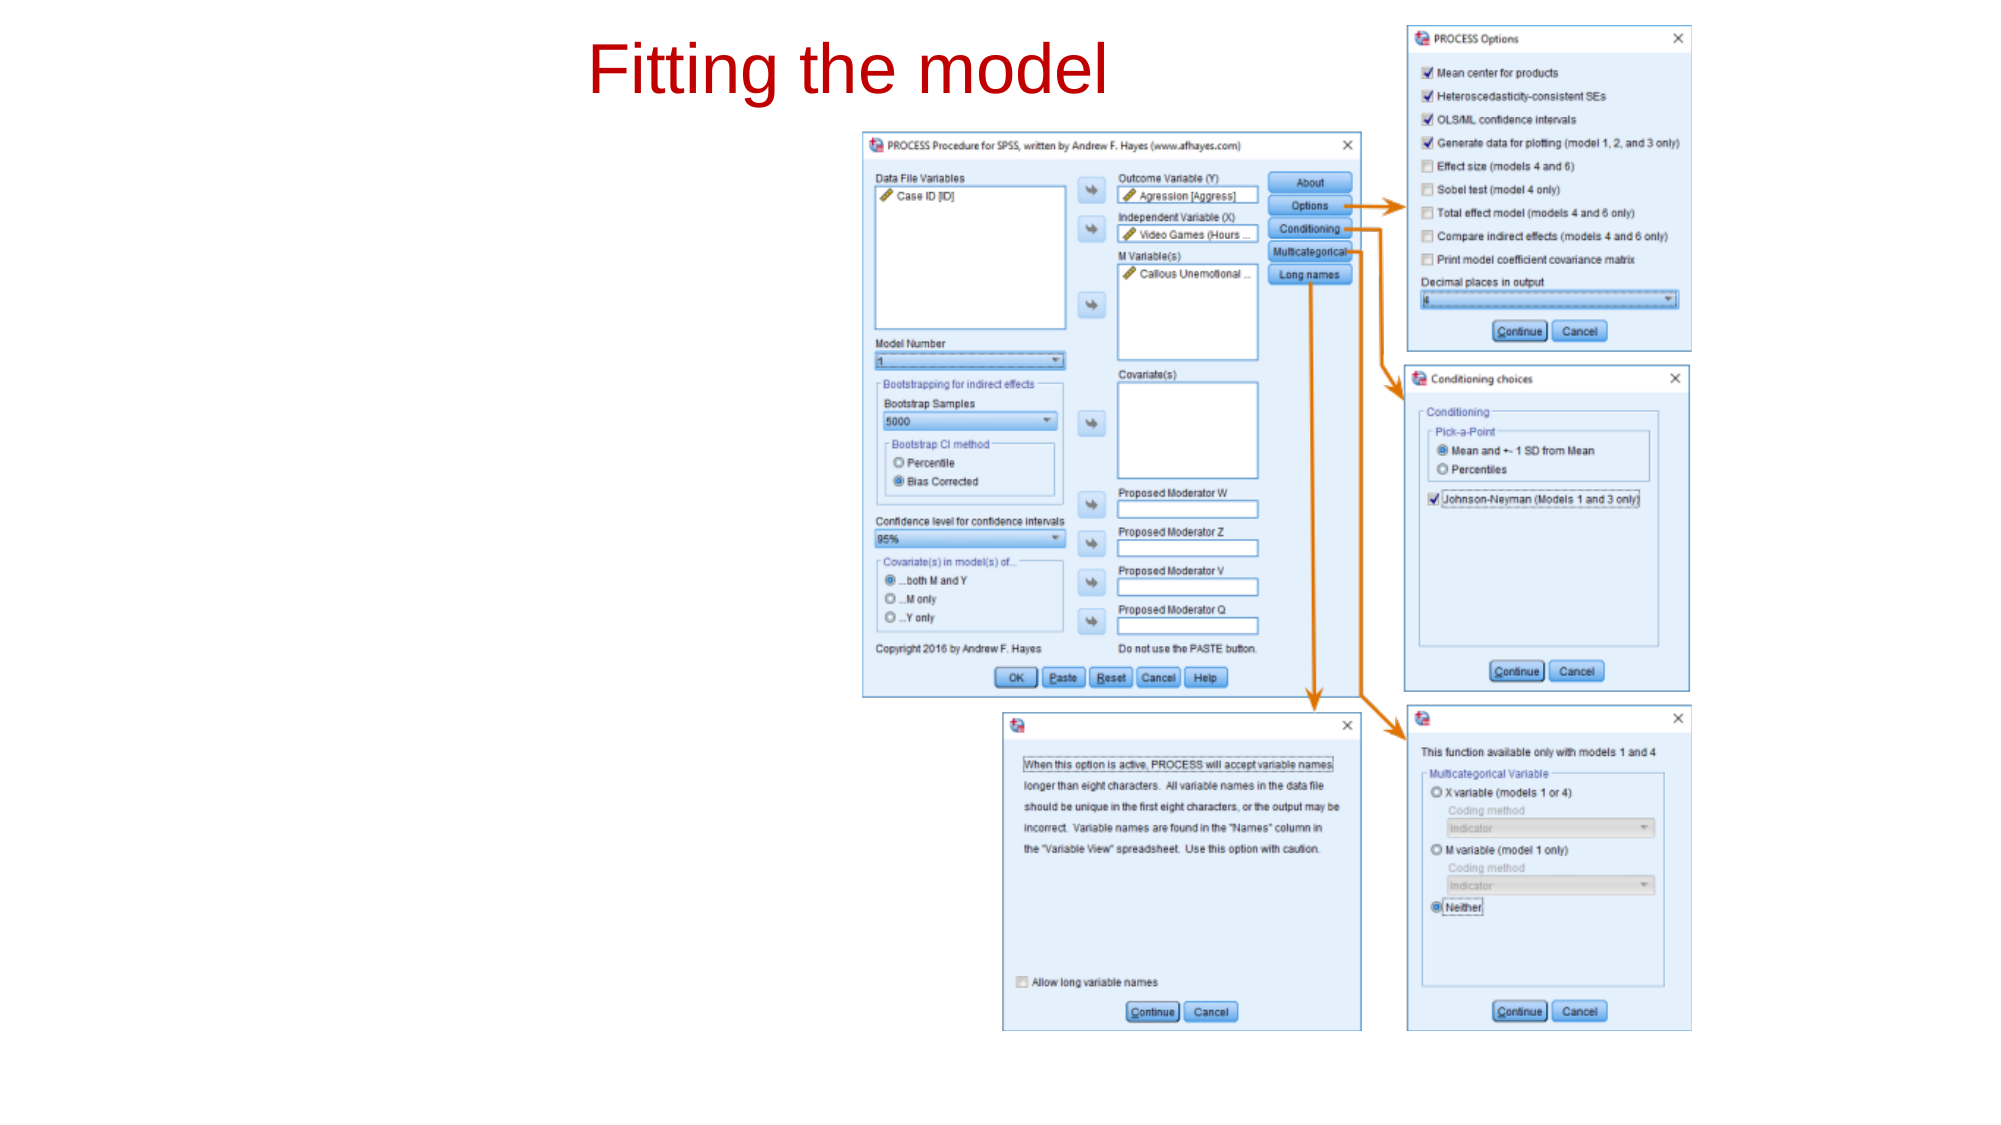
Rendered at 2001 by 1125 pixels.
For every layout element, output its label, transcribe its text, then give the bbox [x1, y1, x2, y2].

picture [862, 25, 1692, 1031]
title Fitting the model [456, 25, 862, 117]
